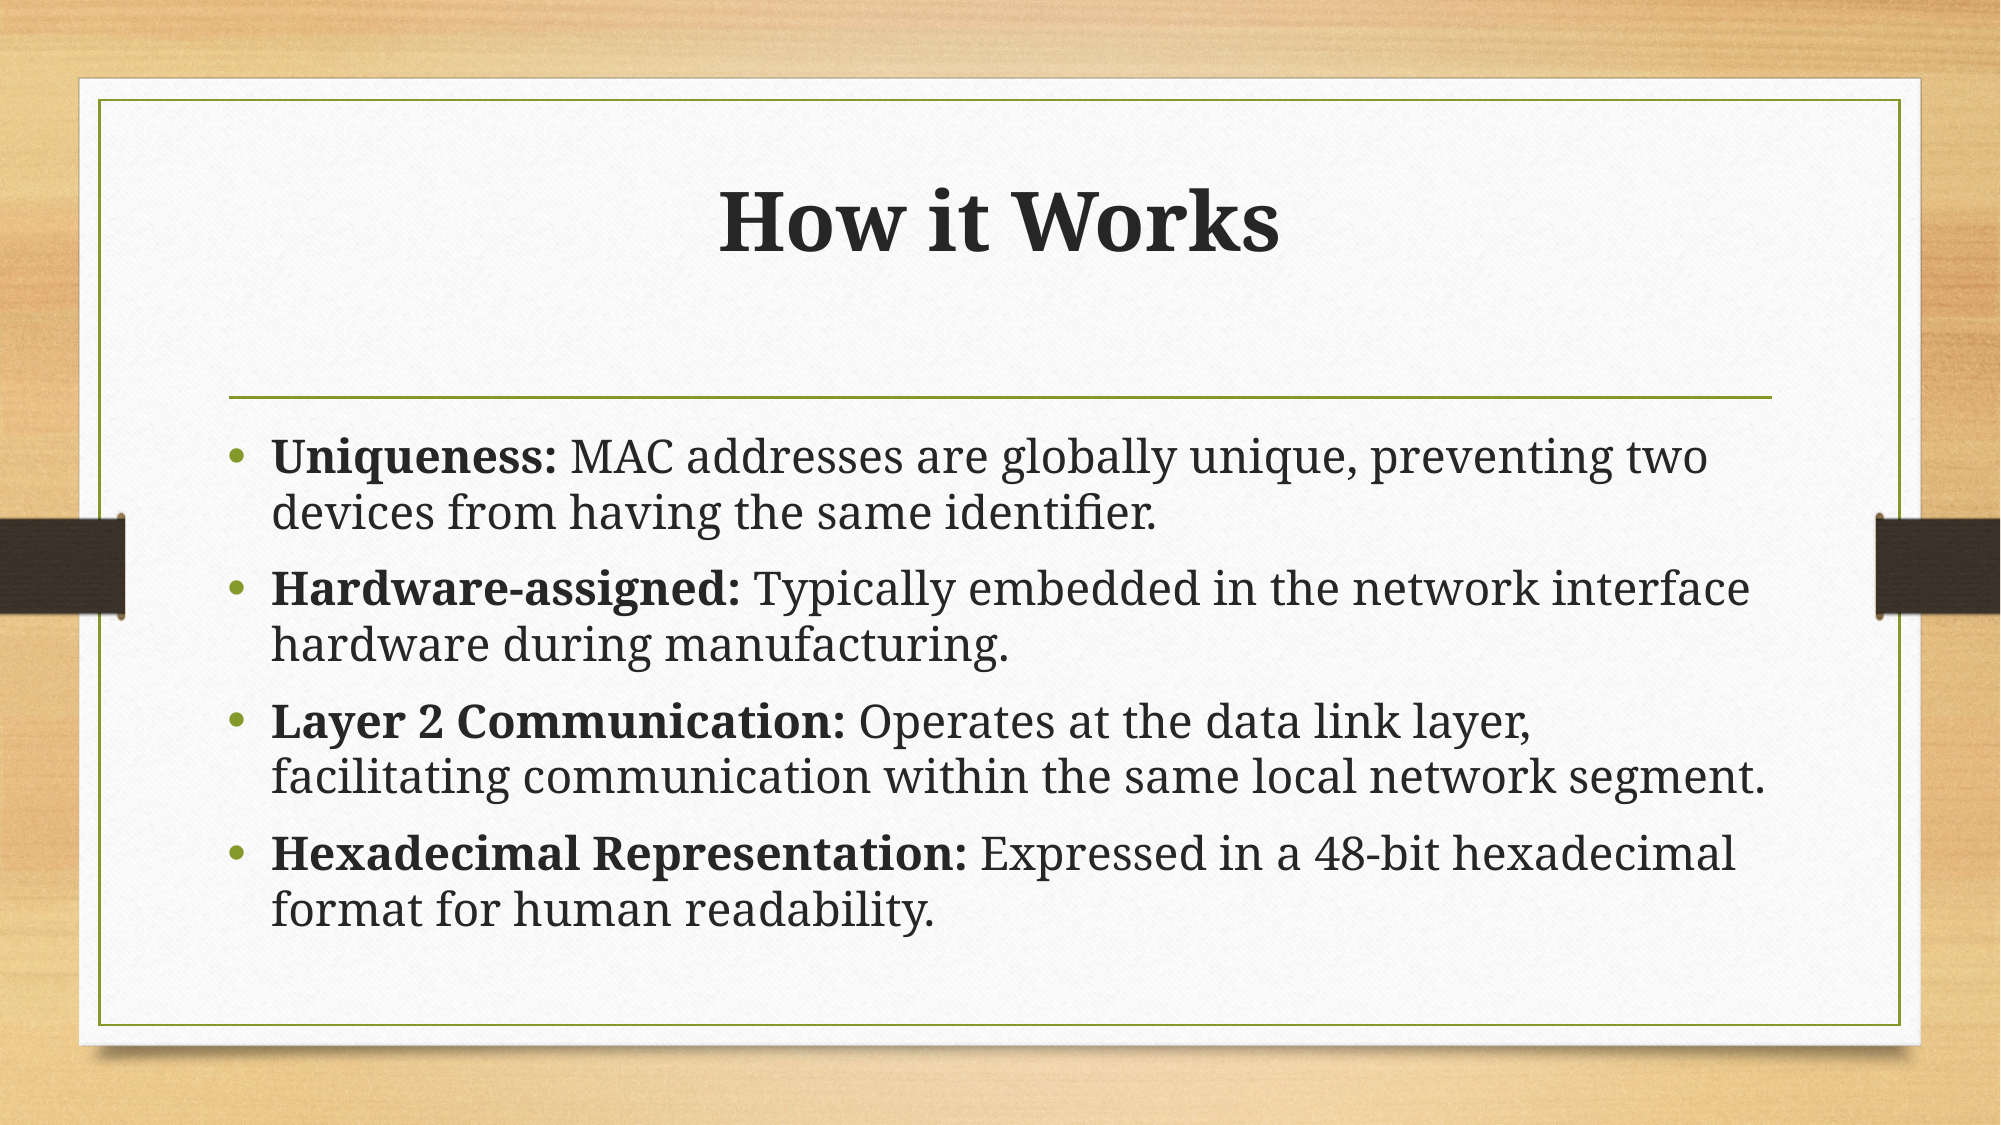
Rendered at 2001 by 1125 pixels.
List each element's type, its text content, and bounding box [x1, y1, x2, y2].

list Uniqueness: MAC addresses are globally unique, preventing two devices from having the same identifier. Hardware-assigned: Typically embedded in the network interface hardware during manufacturing. Layer 2 Communication: Operates at the data link layer, facilitating communication within the same local network segment. Hexadecimal Representation: Expressed in a 48-bit hexadecimal format for human readability. [212, 419, 1788, 964]
title How it Works [212, 161, 1788, 375]
picture [0, 0, 2001, 1125]
